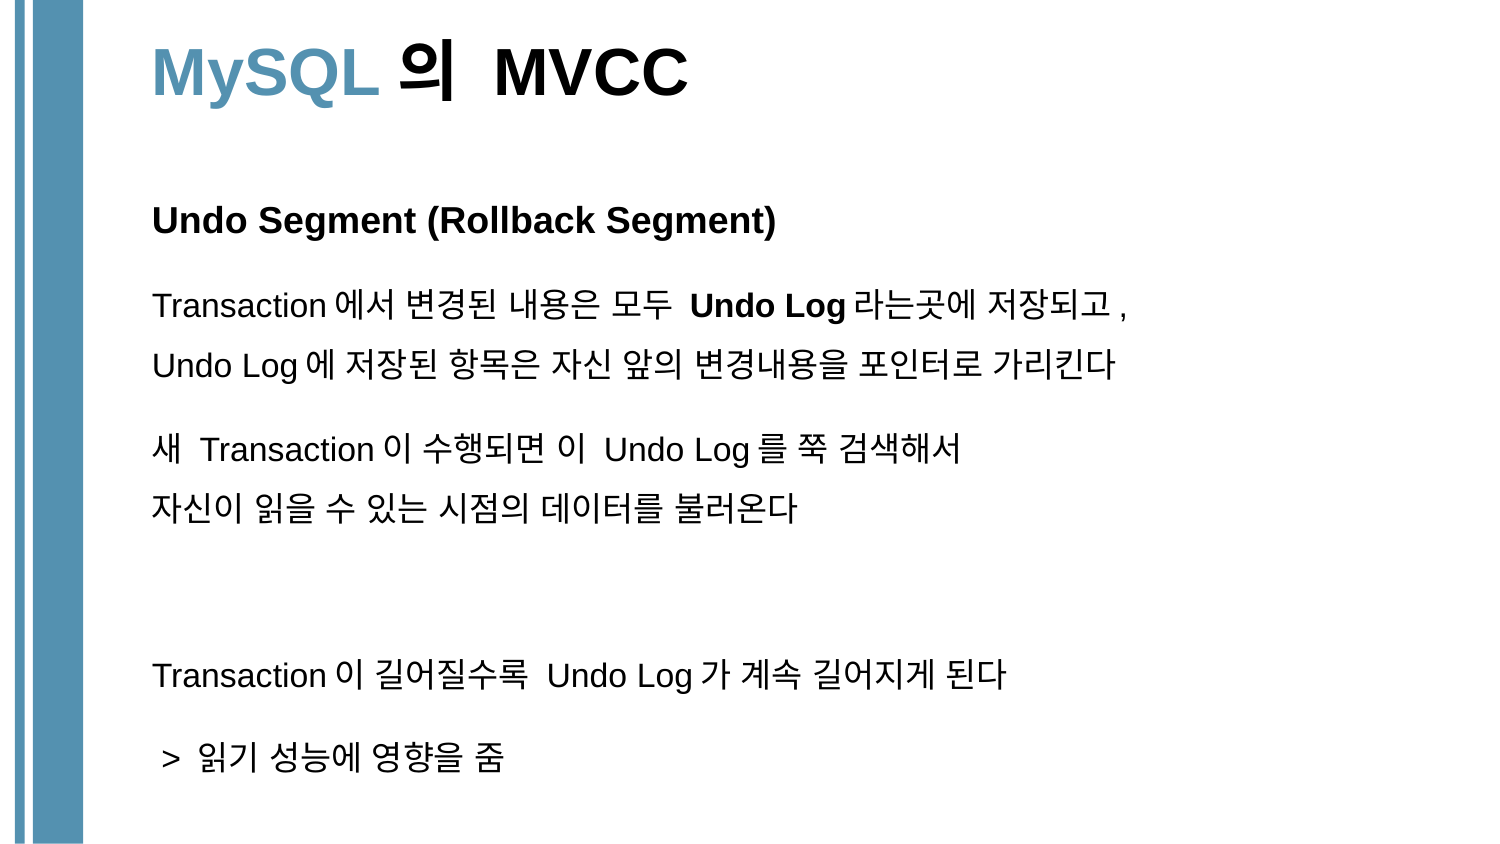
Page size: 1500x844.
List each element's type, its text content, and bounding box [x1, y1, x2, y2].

text_box [32, 0, 84, 844]
title MySQL의 MVCC [136, 13, 1449, 158]
list Undo Segment (Rollback Segment) Transaction에서 변경된 내용은 모두 Undo Log라는곳에 저장되고, Undo Log에 저장된 항목은 자신 앞의 변경내용을 포인터로 가리킨다 새 Transaction이 수행되면 이 Undo Log를 쭉 검색해서 자신이 읽을 수 있는 시점의 데이터를 불러온다 Transaction이 길어질수록 Undo Log가 계속 길어지게 된다 > 읽기 성능에 영향을 줌 [136, 158, 1449, 794]
text_box [14, 0, 25, 844]
